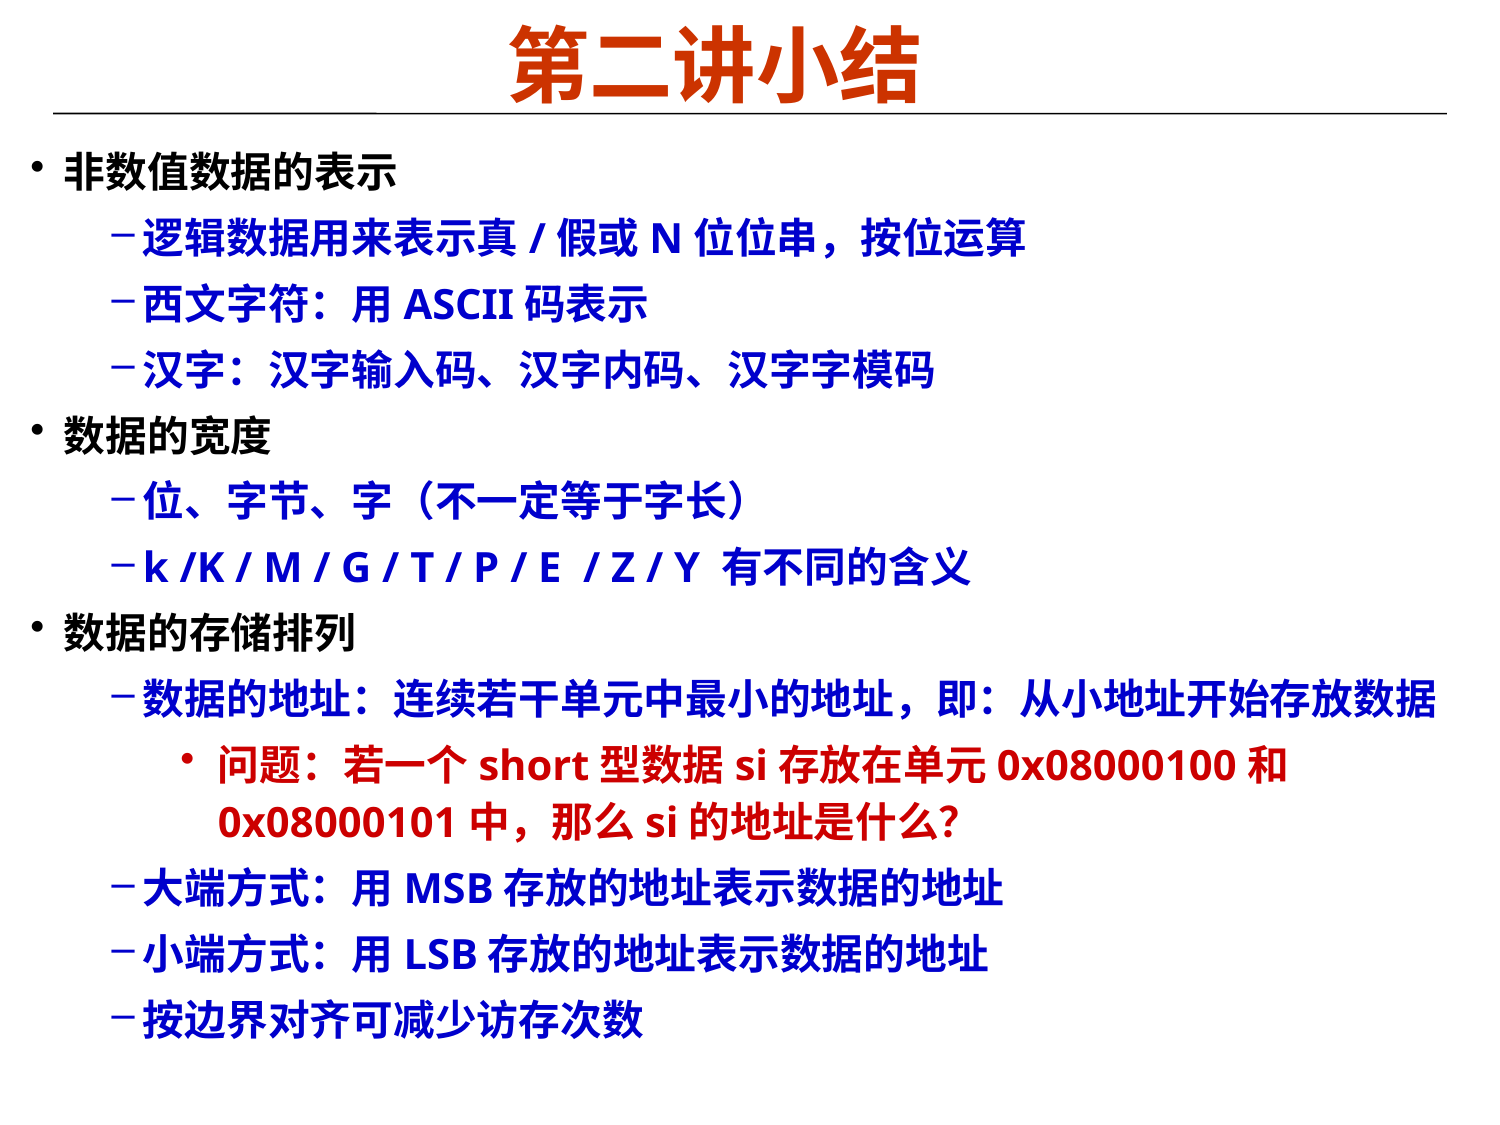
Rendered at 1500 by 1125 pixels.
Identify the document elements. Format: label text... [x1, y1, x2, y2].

list 非数值数据的表示 逻辑数据用来表示真/假或N位位串，按位运算 西文字符：用ASCII码表示 汉字：汉字输入码、汉字内码、汉字字模码 数据的宽度 位、字节、字（不一定等于字长） k /K / M / G / T / P / E / Z / Y 有不同的含义 数据的存储排列 数据的地址：连续若干单元中最小的地址，即：从小地址开始存放数据 问题：若一个short型数据si存放在单元0x08000100和0x08000101中，那么si的地址是什么？ 大端方式：用MSB存放的地址表示数据的地址 小端方式：用LSB存放的地址表示数据的地址 按边界对齐可减少访存次数 [19, 134, 1489, 1049]
title 第二讲小结 [165, 8, 1263, 134]
